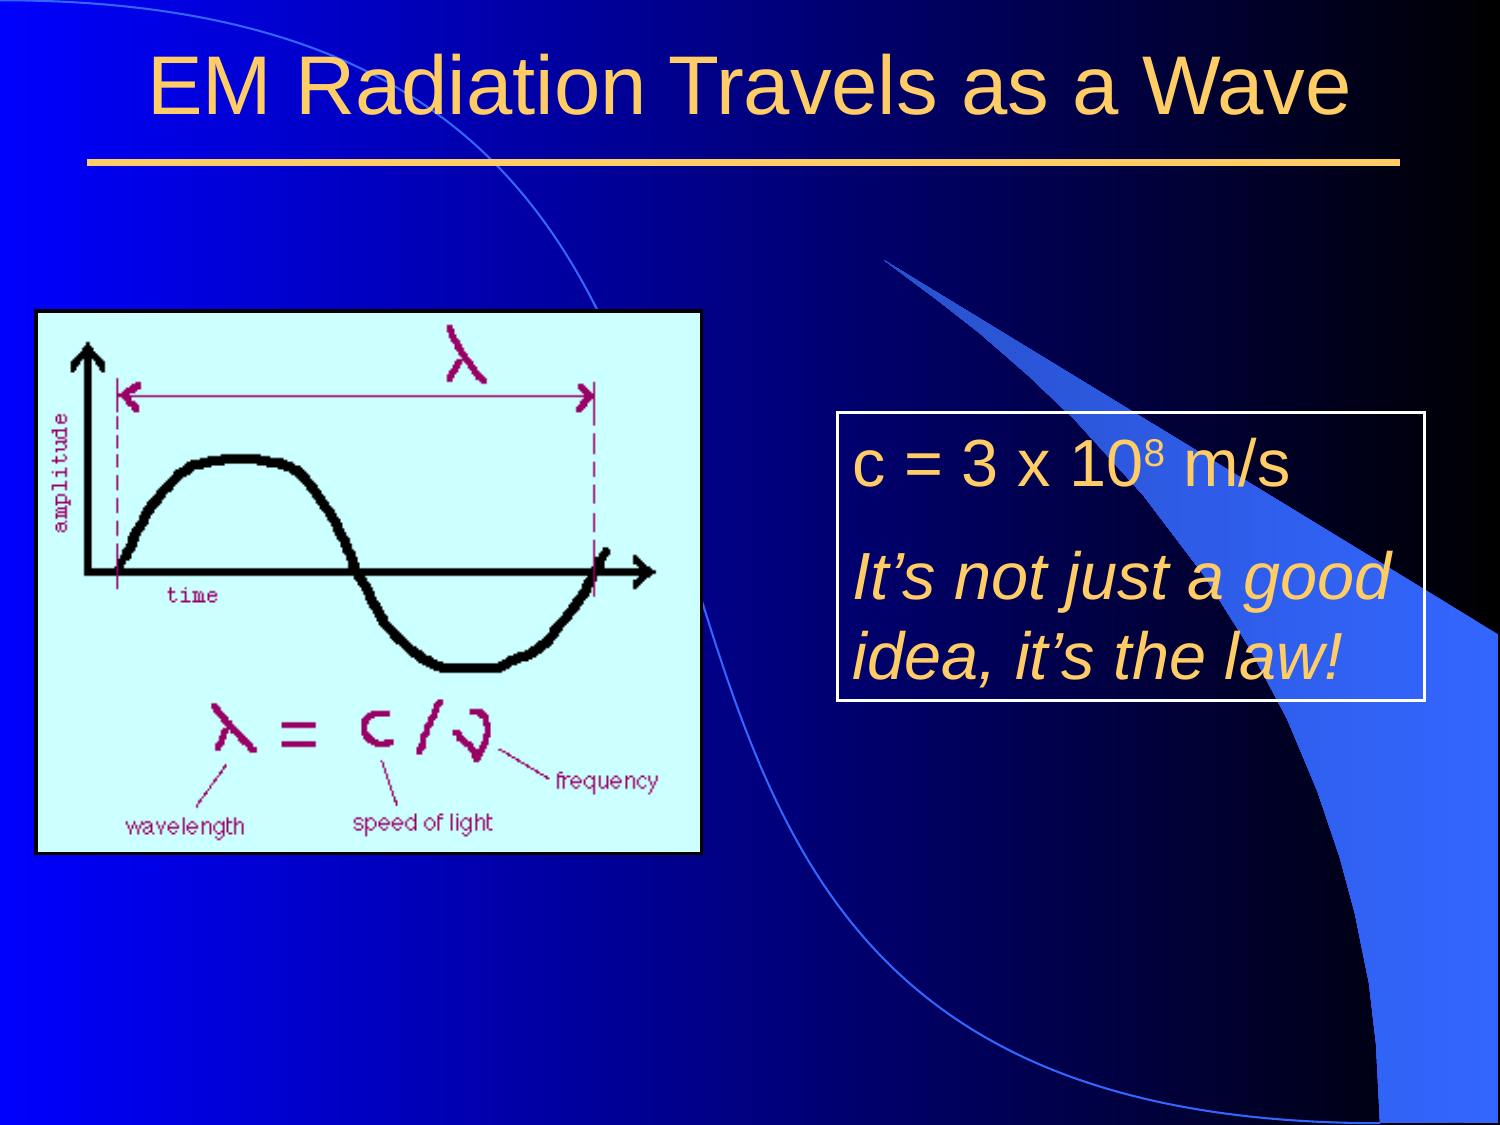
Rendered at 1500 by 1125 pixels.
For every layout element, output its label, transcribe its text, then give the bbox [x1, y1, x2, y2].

text_box c = 3 x 108 m/s It’s not just a good idea, it’s the law! [837, 412, 1425, 701]
title EM Radiation Travels as a Wave [112, 171, 1388, 175]
title EM Radiation Travels as a Wave [112, 0, 1388, 159]
picture [37, 312, 701, 852]
